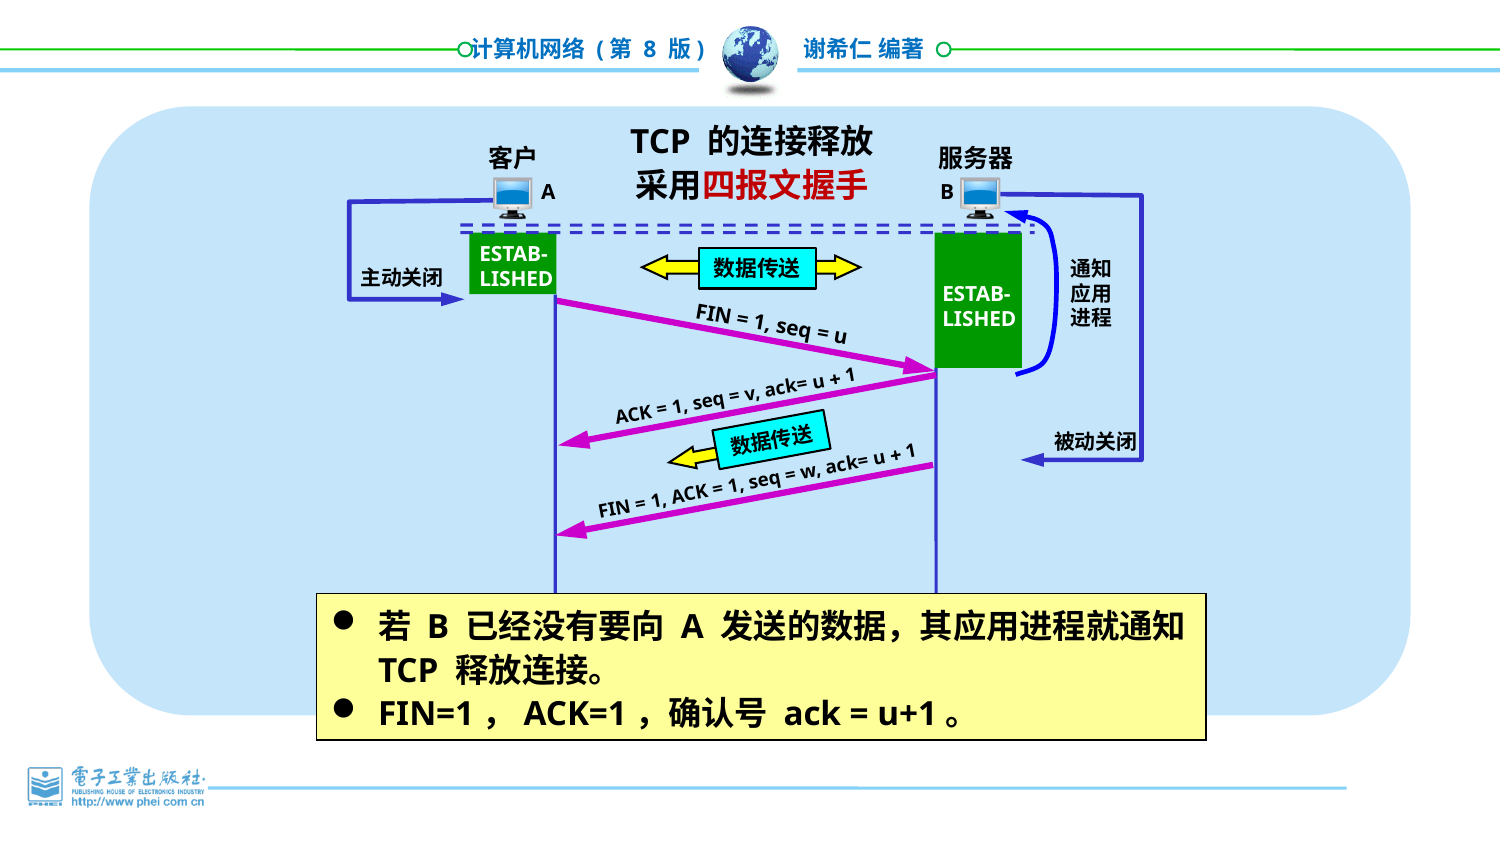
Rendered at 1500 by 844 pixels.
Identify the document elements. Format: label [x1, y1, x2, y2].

picture [957, 174, 1003, 220]
picture [490, 174, 536, 220]
picture [720, 24, 780, 100]
text_box [87, 104, 1413, 740]
picture [23, 764, 208, 809]
